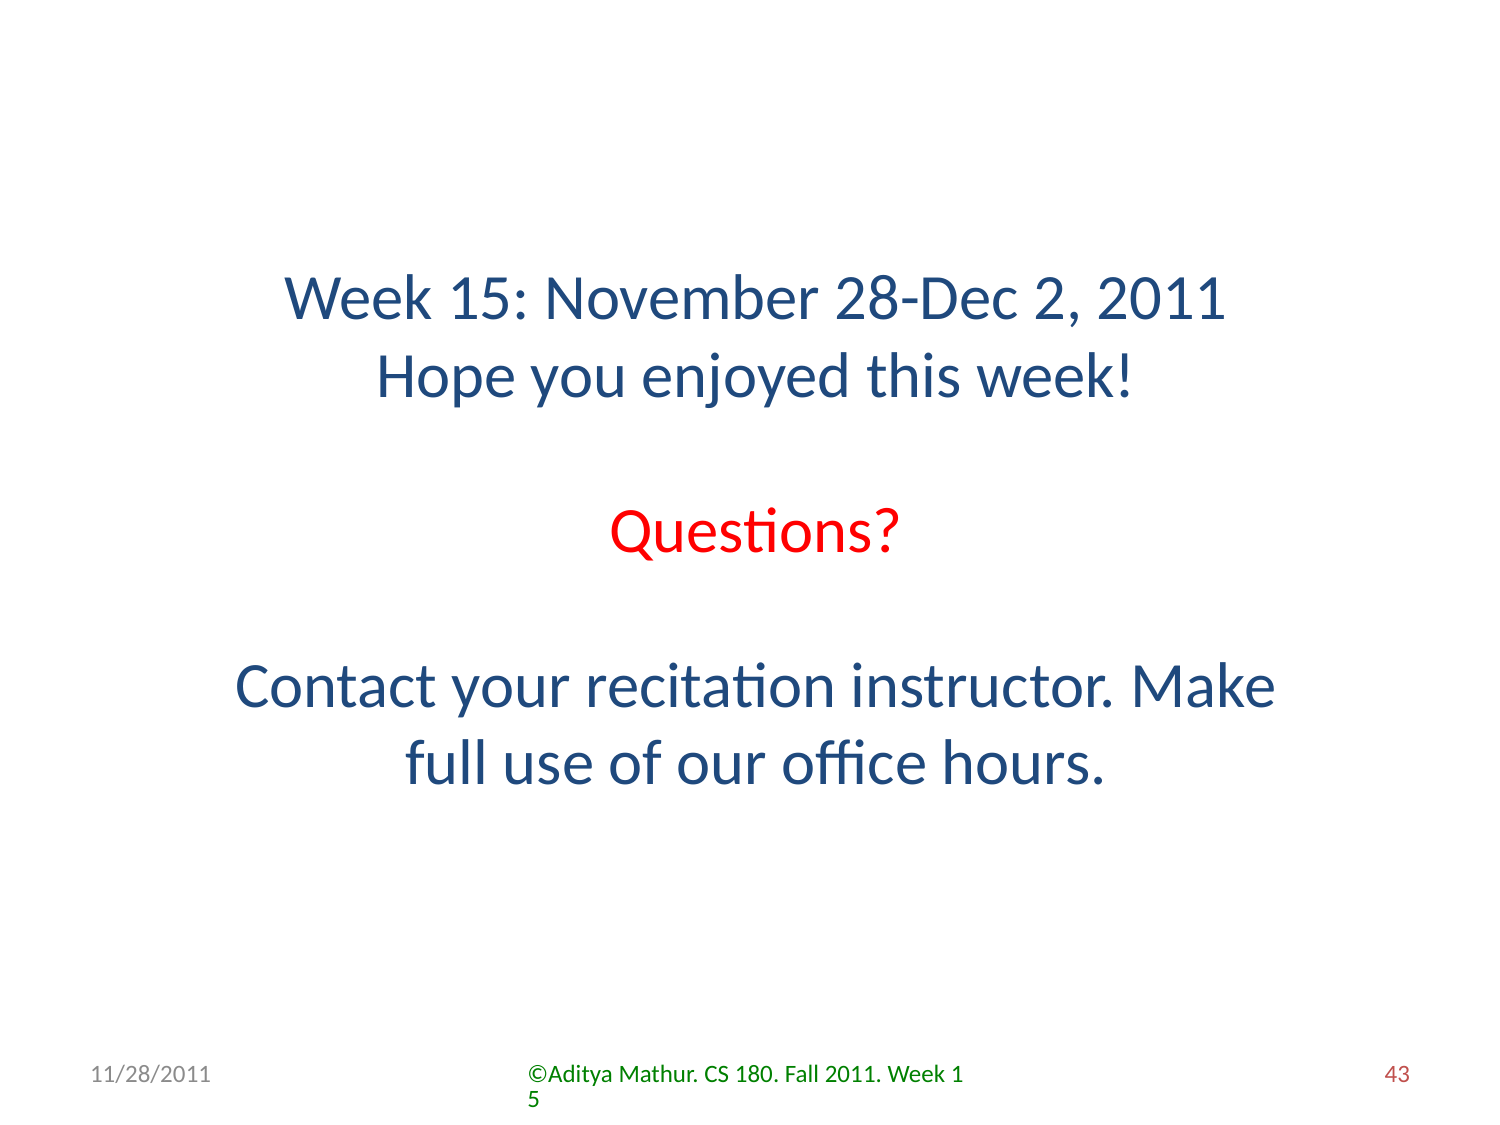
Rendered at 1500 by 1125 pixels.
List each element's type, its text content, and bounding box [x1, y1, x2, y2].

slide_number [75, 1042, 425, 1103]
footer ©Aditya Mathur. CS 180. Fall 2011. Week 15 [512, 1042, 988, 1103]
text_box Week 15: November 28-Dec 2, 2011 Hope you enjoyed this week! Questions? Contact your recitation instructor. Make full use of our office hours. [178, 247, 1334, 805]
slide_number 43 [1074, 1042, 1425, 1103]
